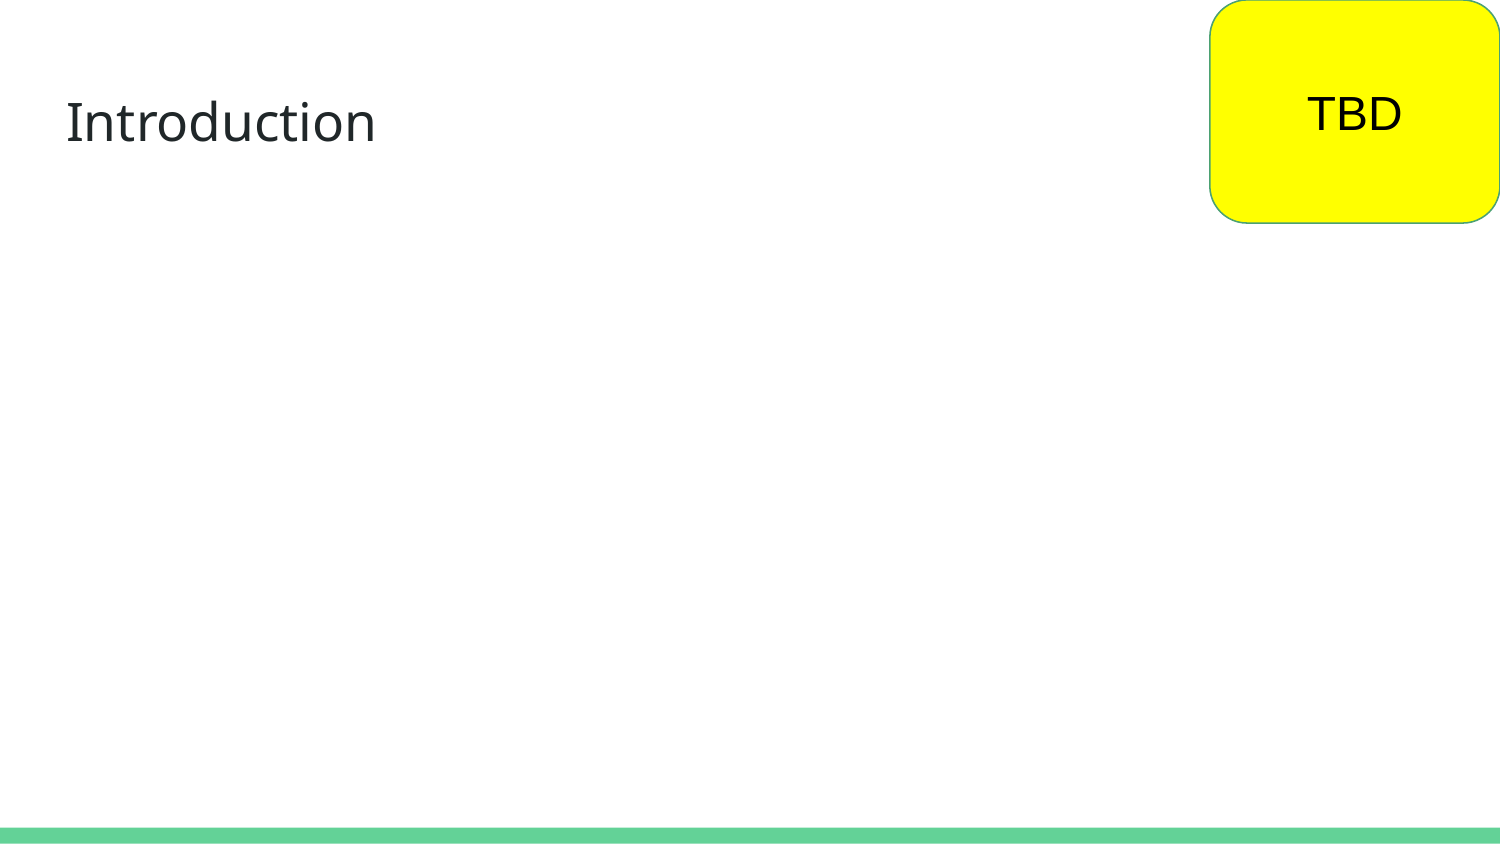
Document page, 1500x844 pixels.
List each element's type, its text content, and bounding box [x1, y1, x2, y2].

text_box TBD [1209, 0, 1500, 224]
title Introduction [51, 72, 1209, 167]
